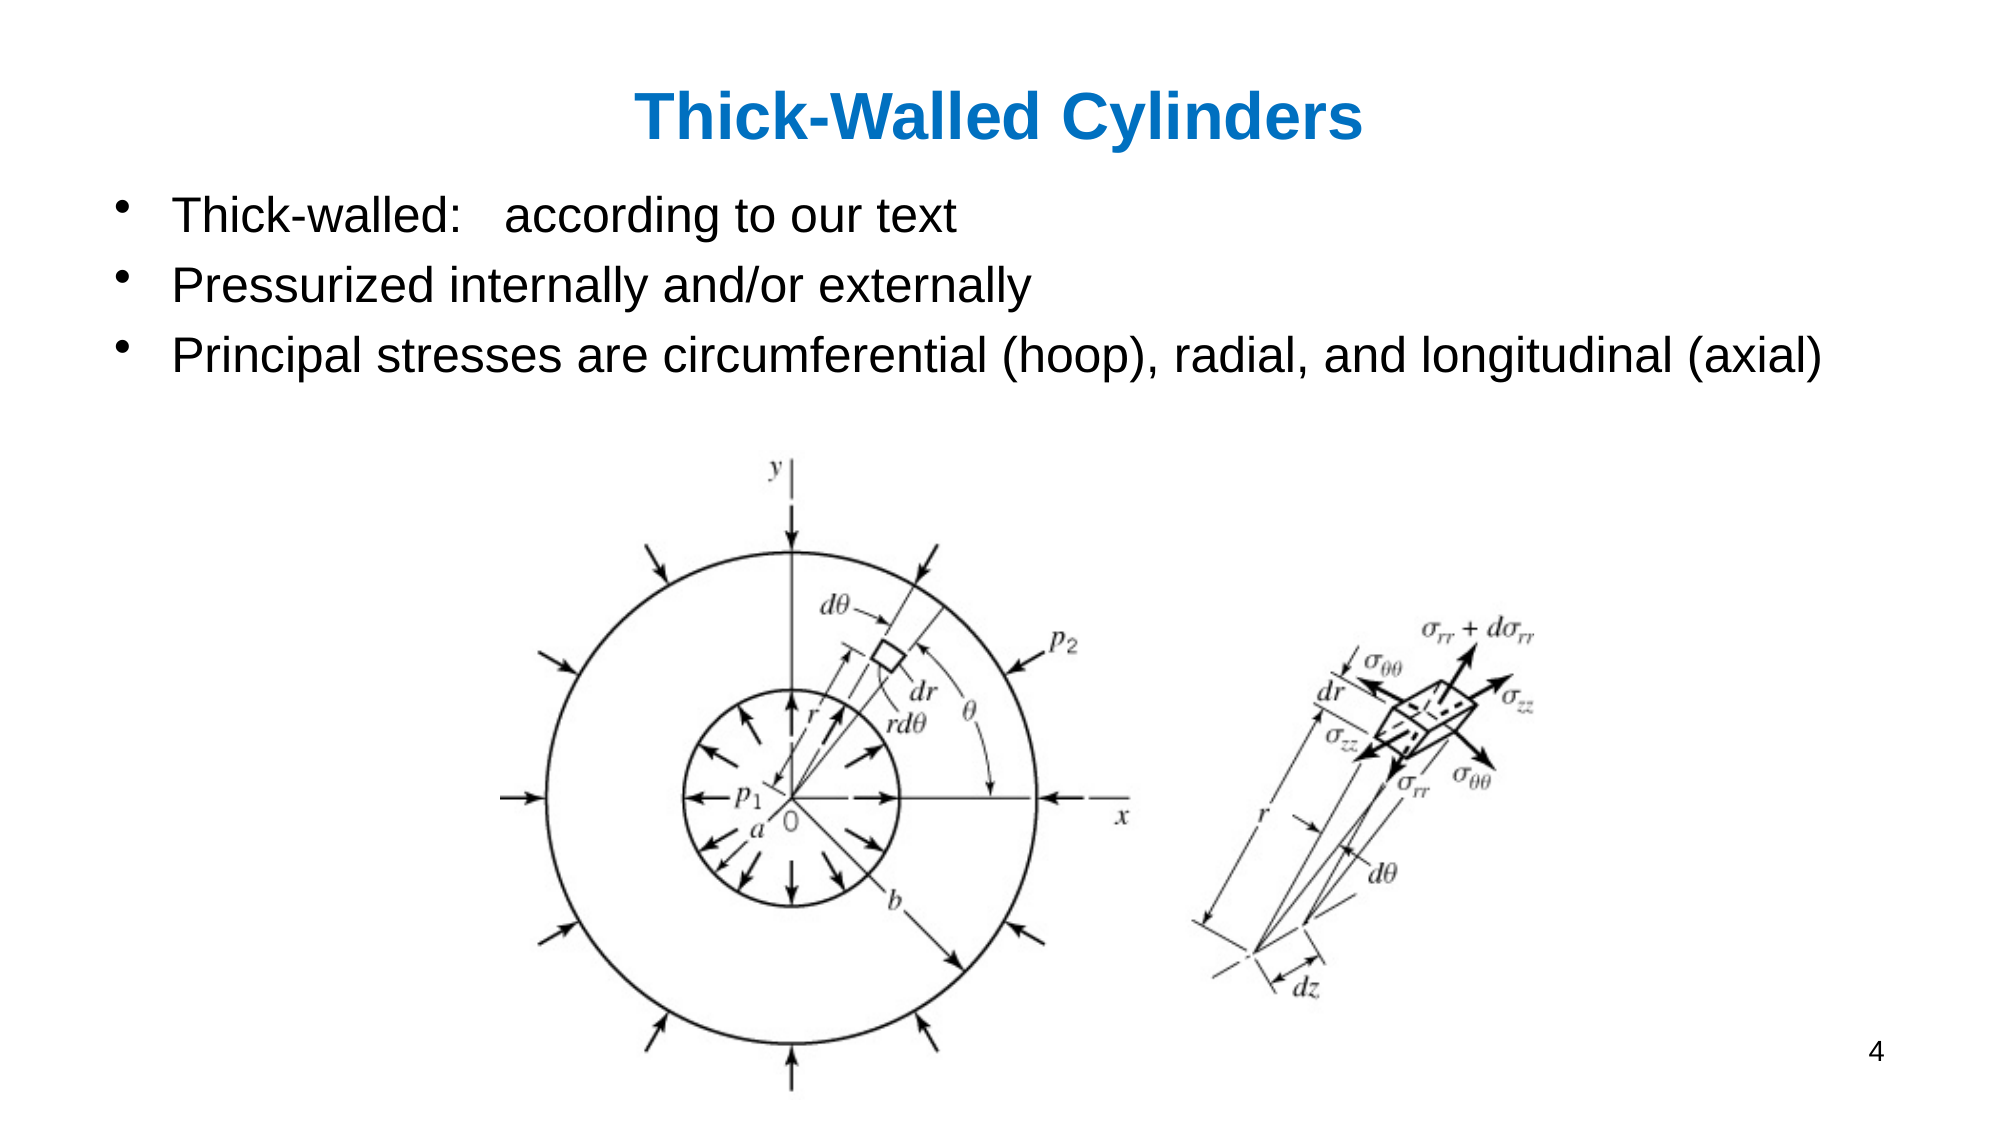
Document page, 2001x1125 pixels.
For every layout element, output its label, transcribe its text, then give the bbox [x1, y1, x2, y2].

slide_number 4 [1539, 1024, 1901, 1103]
picture [499, 449, 1535, 1101]
title Thick-Walled Cylinders [324, 44, 1676, 181]
